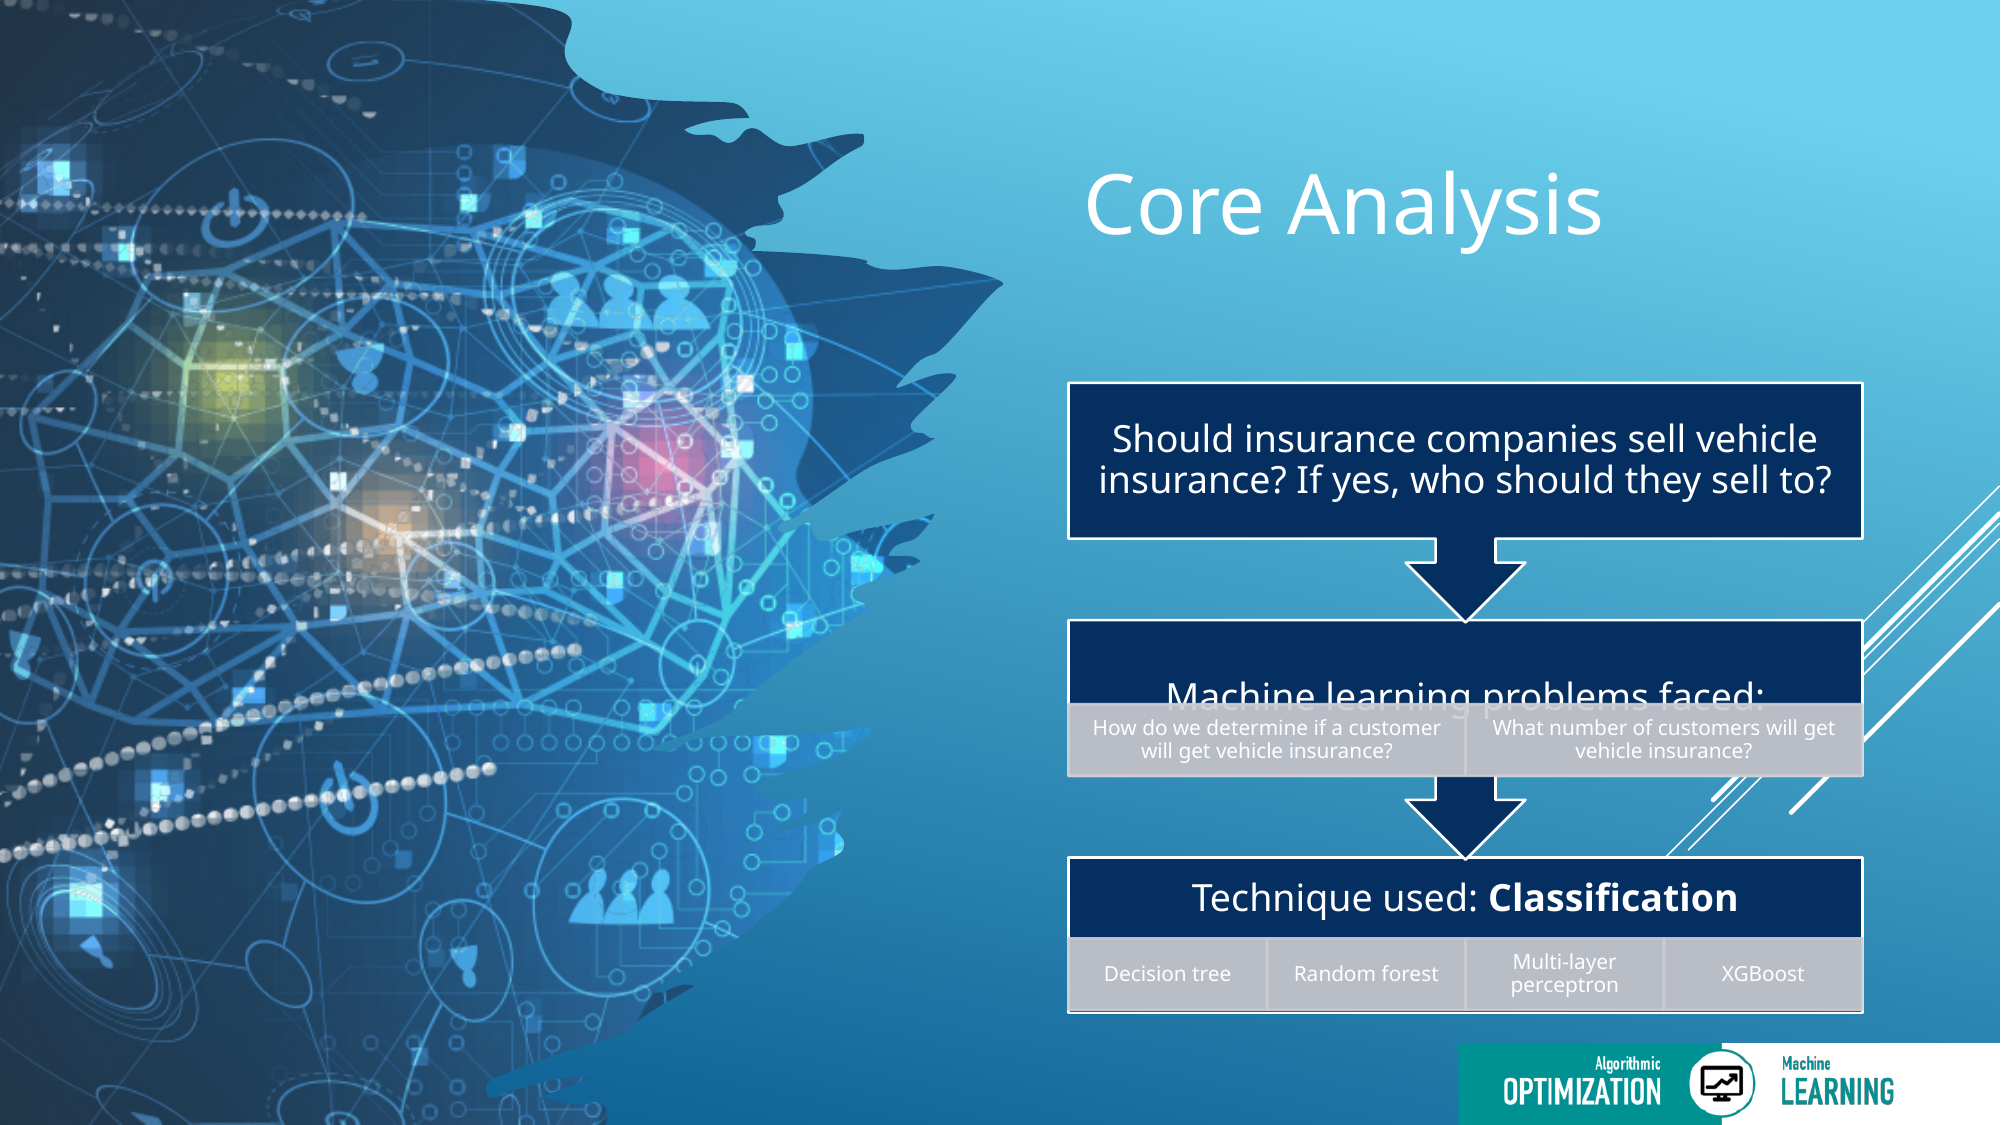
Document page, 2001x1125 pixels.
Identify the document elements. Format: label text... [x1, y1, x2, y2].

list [1068, 382, 1863, 1014]
picture [0, 0, 1004, 1125]
text_box Core Analysis [1068, 59, 1863, 357]
picture [1458, 1042, 2000, 1125]
